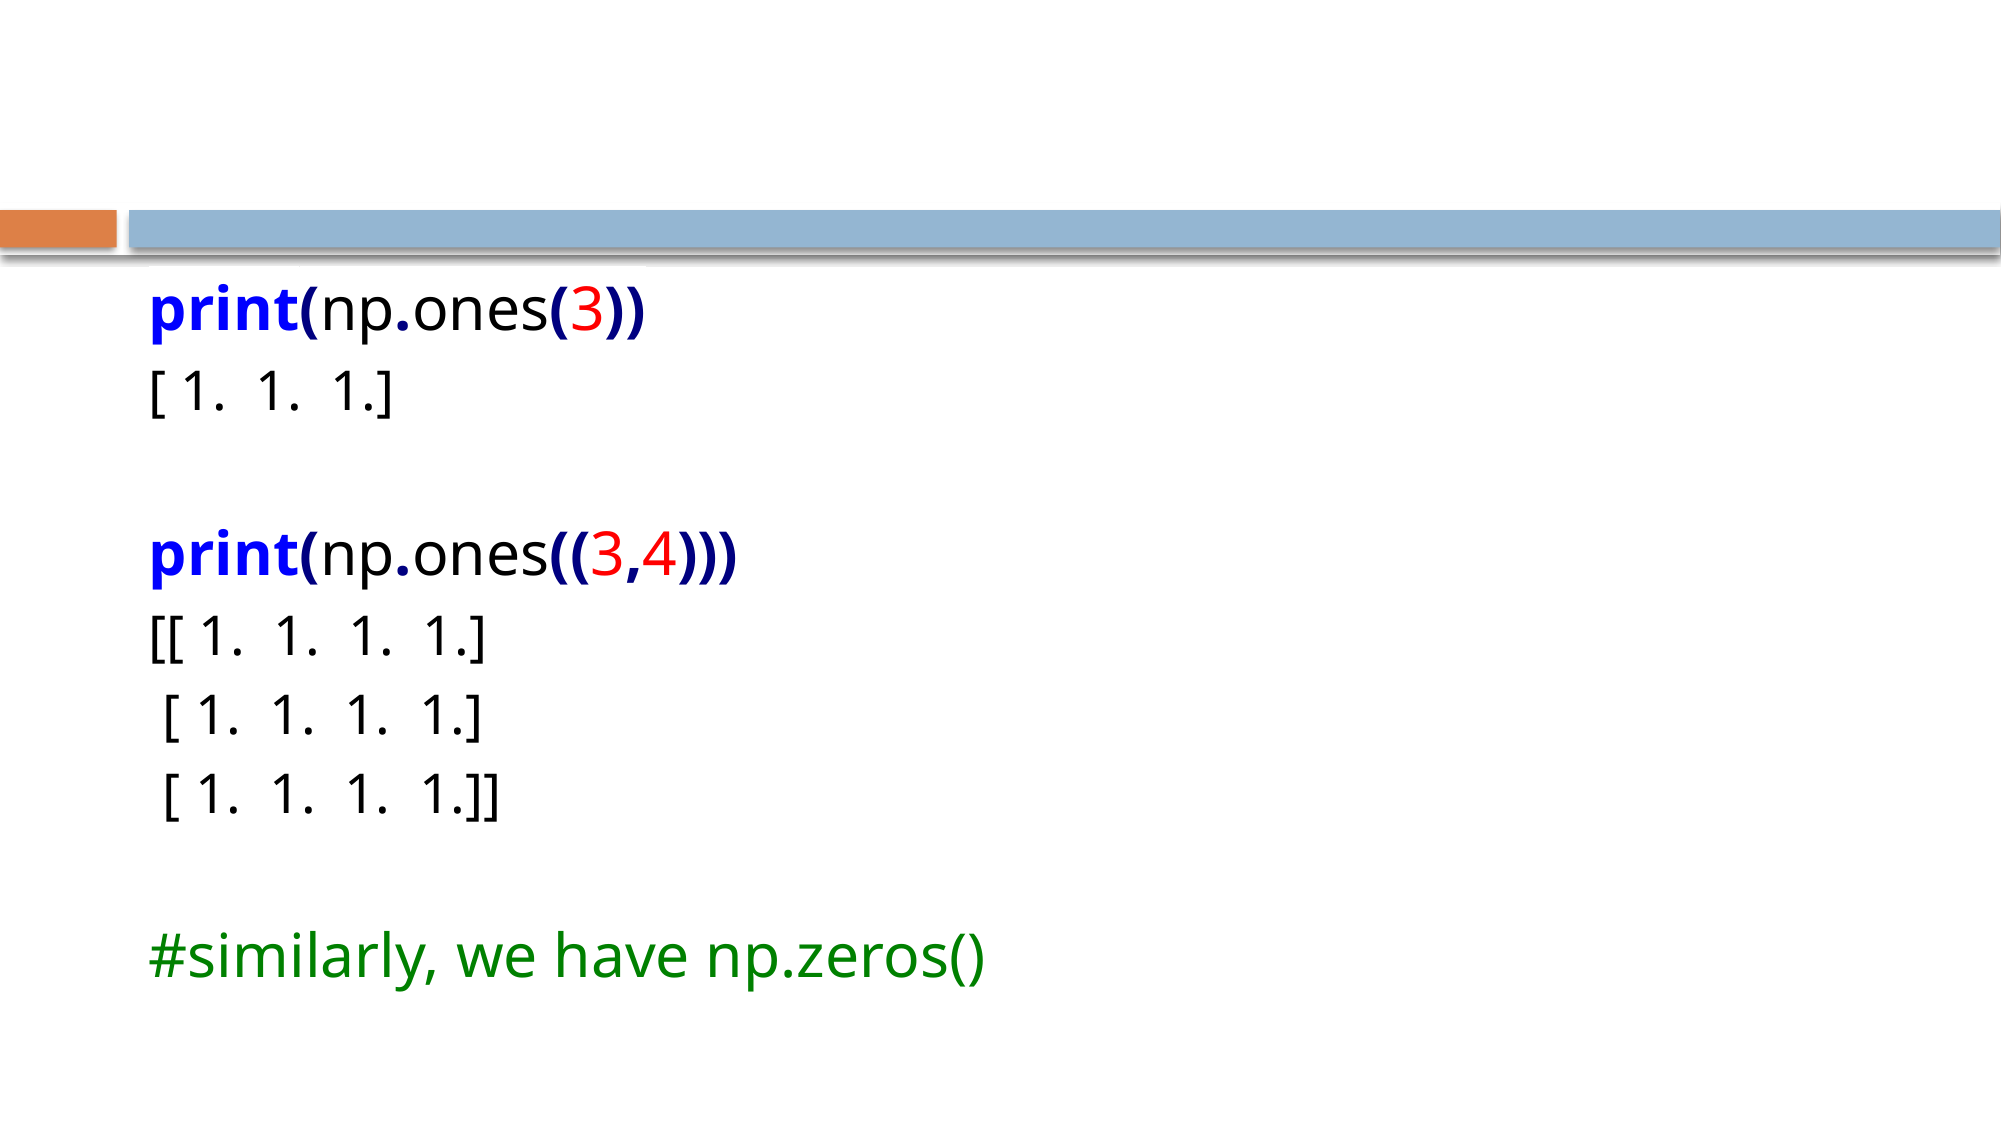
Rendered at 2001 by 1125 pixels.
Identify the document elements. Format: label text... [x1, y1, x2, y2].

list print(np.ones(3)) [ 1. 1. 1.] print(np.ones((3,4))) [[ 1. 1. 1. 1.] [ 1. 1. 1. 1.] [ 1. 1. 1. 1.]] #similarly, we have np.zeros() [133, 262, 1918, 1000]
